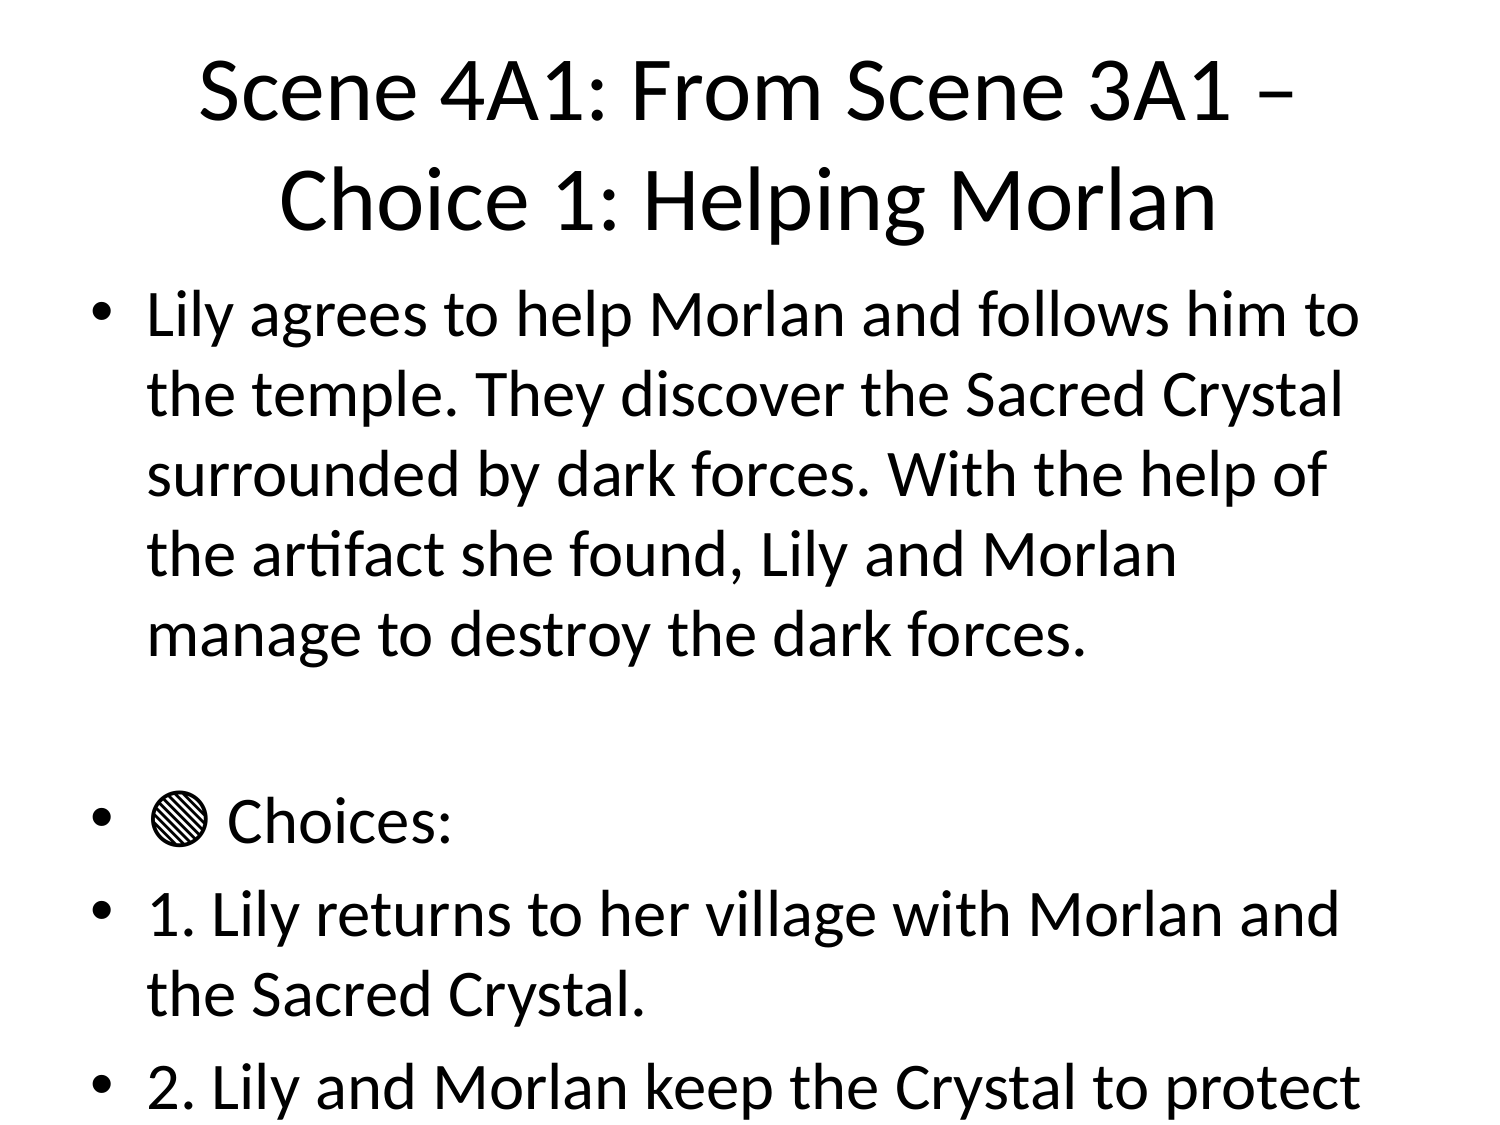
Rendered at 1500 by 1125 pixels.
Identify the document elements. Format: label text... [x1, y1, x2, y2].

list Lily agrees to help Morlan and follows him to the temple. They discover the Sacred Crystal surrounded by dark forces. With the help of the artifact she found, Lily and Morlan manage to destroy the dark forces. 🟢 Choices: 1. Lily returns to her village with Morlan and the Sacred Crystal. 2. Lily and Morlan keep the Crystal to protect it from future threats. [75, 262, 1425, 1005]
title Scene 4A1: From Scene 3A1 – Choice 1: Helping Morlan [75, 45, 1425, 233]
